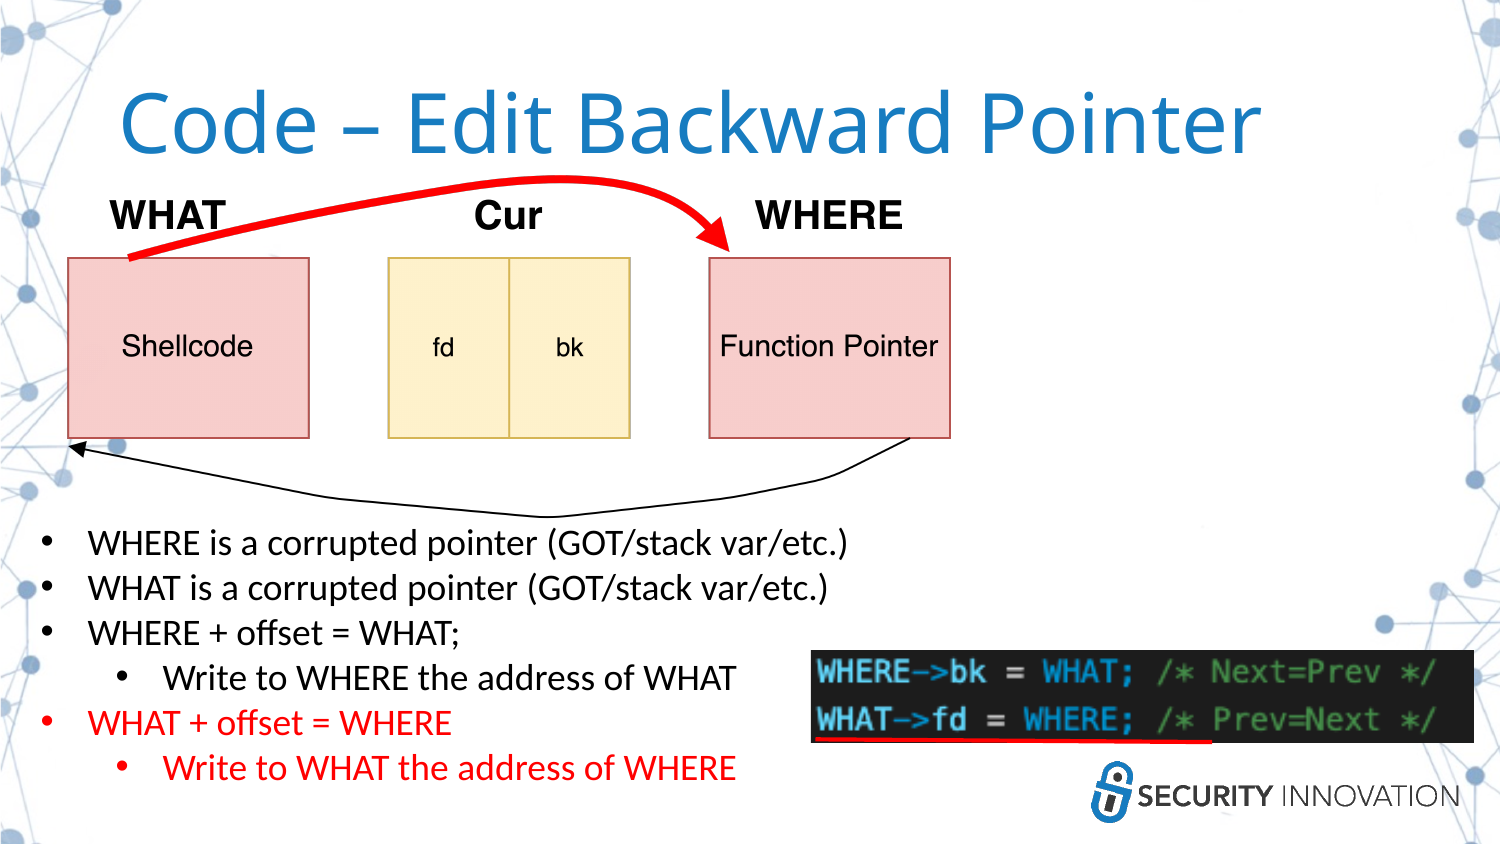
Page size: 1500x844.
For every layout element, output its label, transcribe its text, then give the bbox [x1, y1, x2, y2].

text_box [815, 739, 1213, 743]
picture [1, 1, 951, 844]
picture [810, 1, 1500, 844]
title Code – Edit Backward Pointer [103, 44, 1397, 208]
text_box WHERE is a corrupted pointer (GOT/stack var/etc.) WHAT is a corrupted pointer (GOT/stack var/etc.) WHERE + offset = WHAT; Write to WHERE the address of WHAT WHAT + offset = WHERE Write to WHAT the address of WHERE [25, 510, 951, 841]
